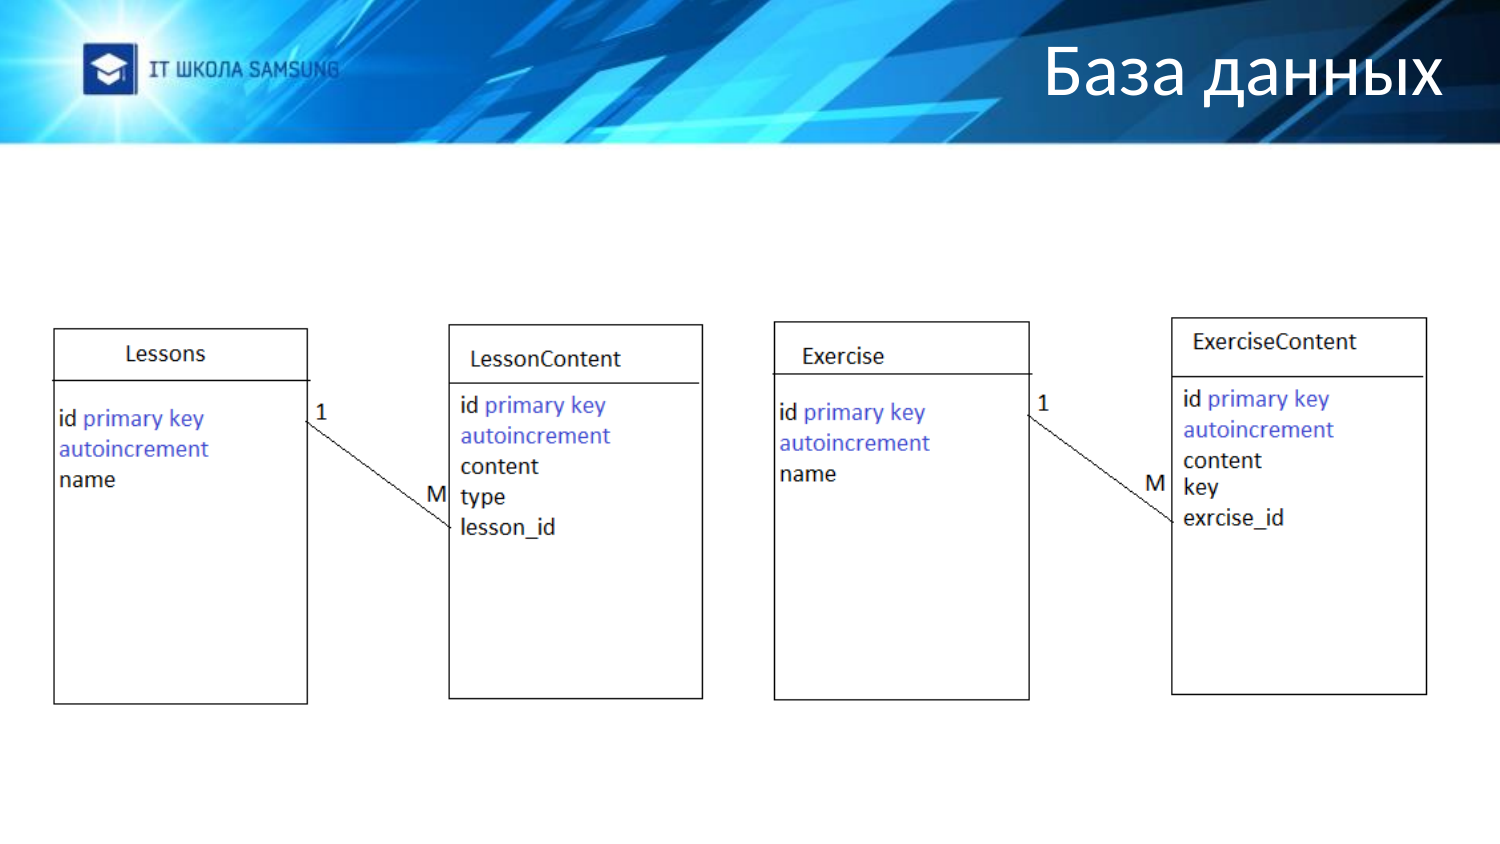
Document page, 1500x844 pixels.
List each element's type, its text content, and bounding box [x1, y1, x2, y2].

picture [0, 0, 1500, 844]
title База данных [712, 9, 1500, 123]
